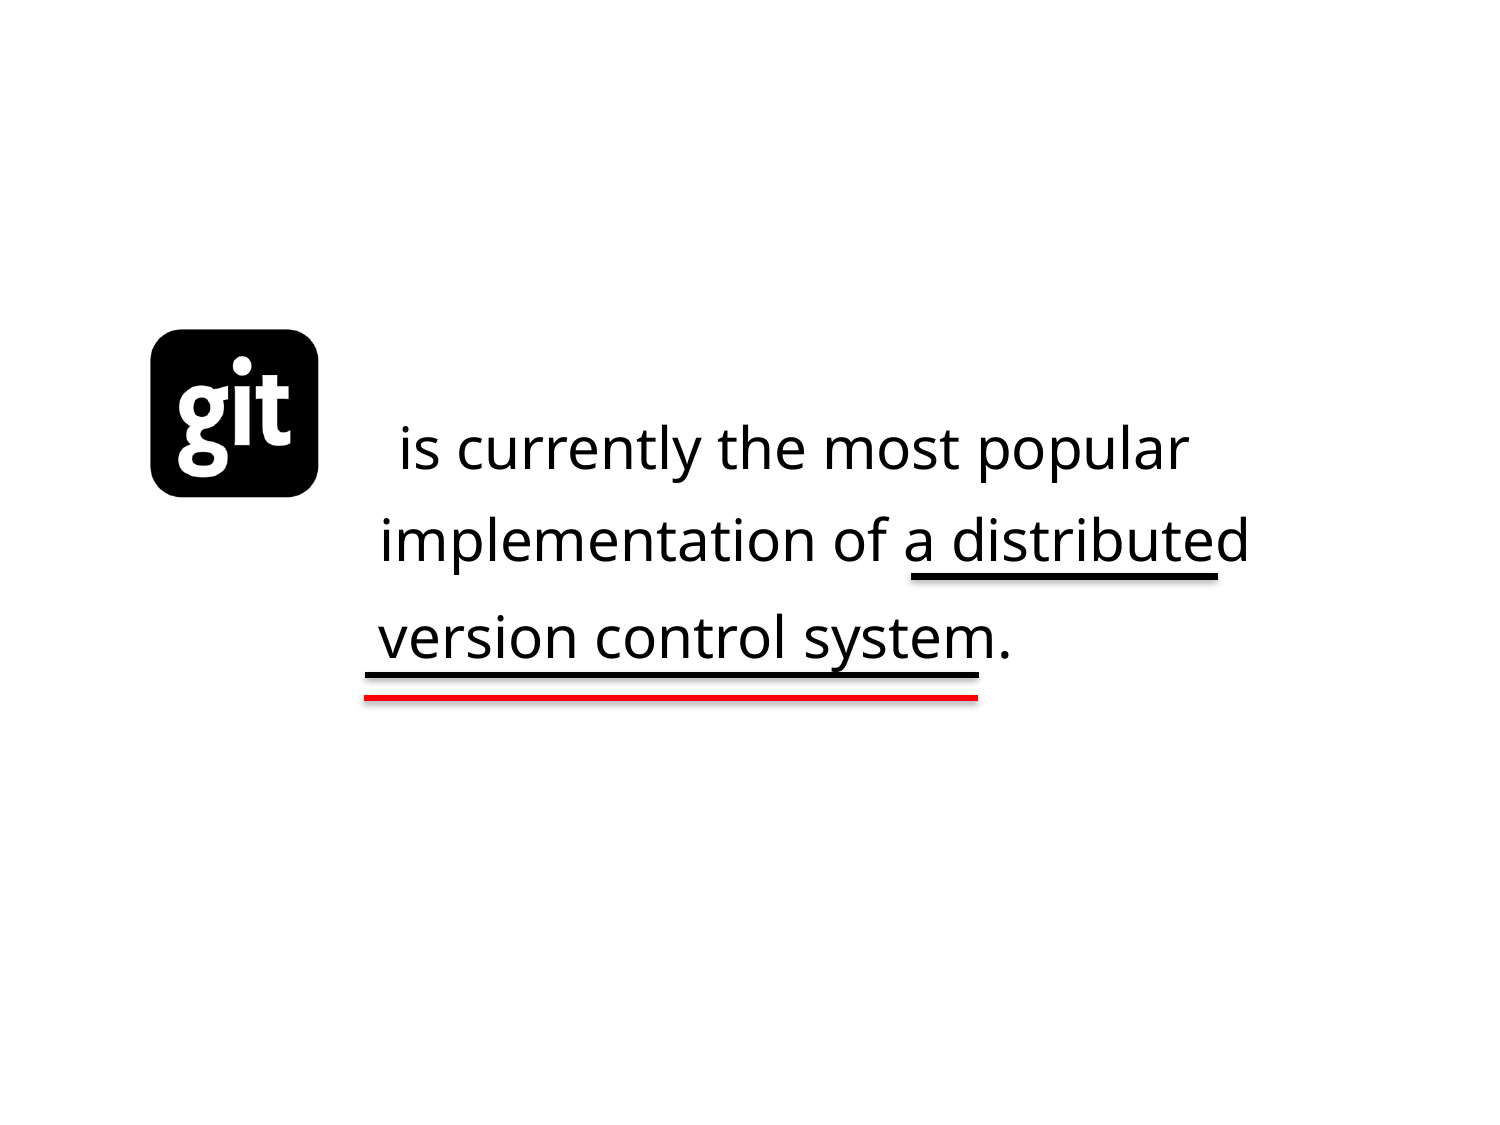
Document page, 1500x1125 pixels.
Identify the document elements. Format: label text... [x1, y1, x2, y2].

picture [136, 314, 333, 511]
text_box is currently the most popular implementation of a distributed version control system. [123, 295, 1376, 678]
